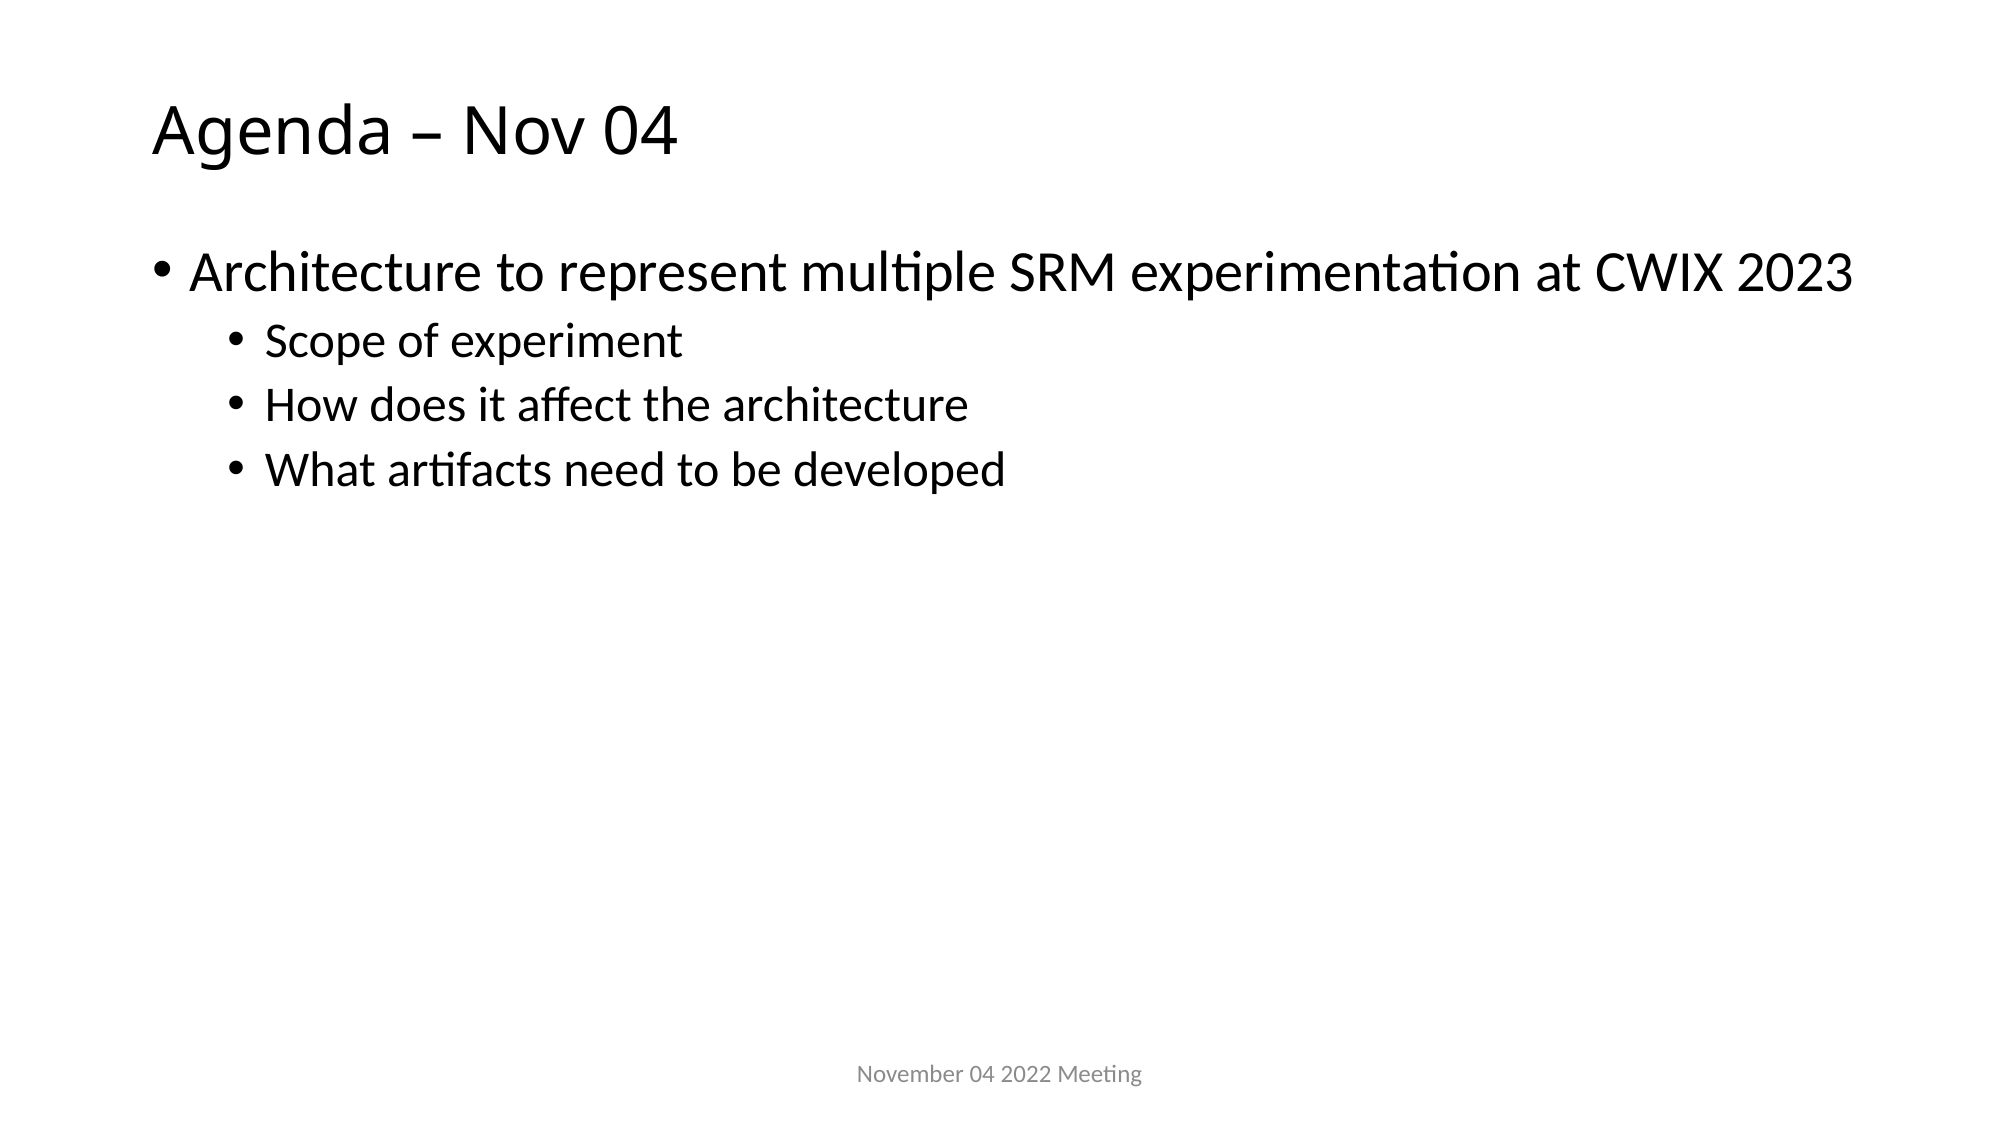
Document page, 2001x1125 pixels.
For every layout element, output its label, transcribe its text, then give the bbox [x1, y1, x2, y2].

title Agenda – Nov 04 [137, 59, 1863, 206]
footer November 04 2022 Meeting [662, 1042, 1338, 1103]
list Architecture to represent multiple SRM experimentation at CWIX 2023 Scope of experiment How does it affect the architecture What artifacts need to be developed [137, 233, 1952, 1014]
